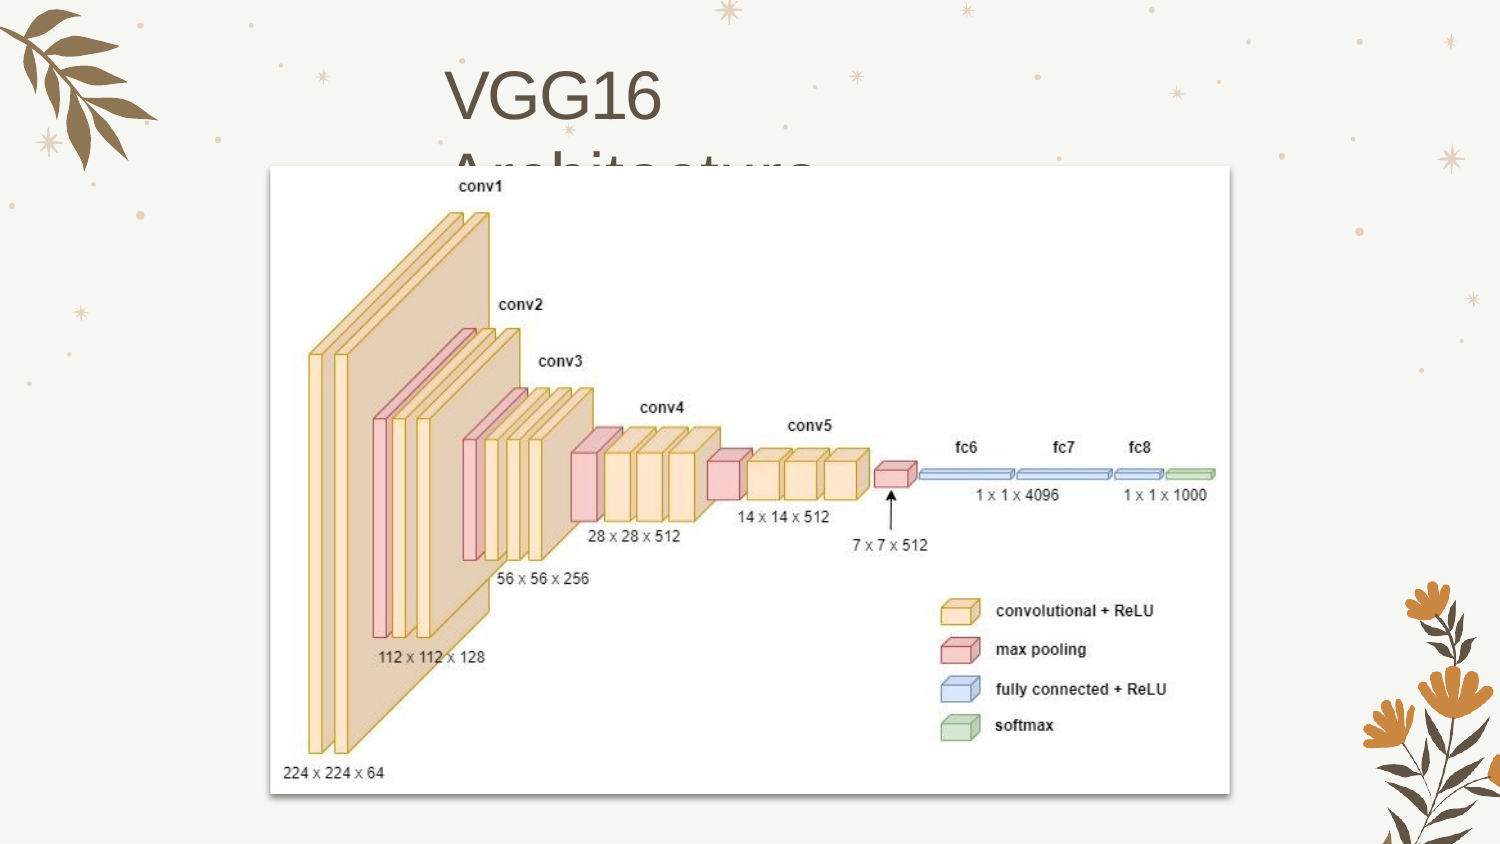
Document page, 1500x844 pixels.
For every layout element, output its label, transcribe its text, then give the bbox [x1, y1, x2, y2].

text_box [260, 160, 1240, 807]
picture [72, 304, 89, 321]
picture [35, 127, 63, 157]
picture [714, 0, 743, 25]
picture [959, 1, 975, 19]
picture [314, 68, 331, 85]
picture [1363, 581, 1500, 844]
picture [1442, 33, 1458, 50]
picture [46, 25, 58, 34]
picture [1464, 291, 1482, 307]
title VGG16 Architecture [442, 48, 1058, 159]
picture [1437, 143, 1465, 174]
picture [1169, 84, 1185, 102]
